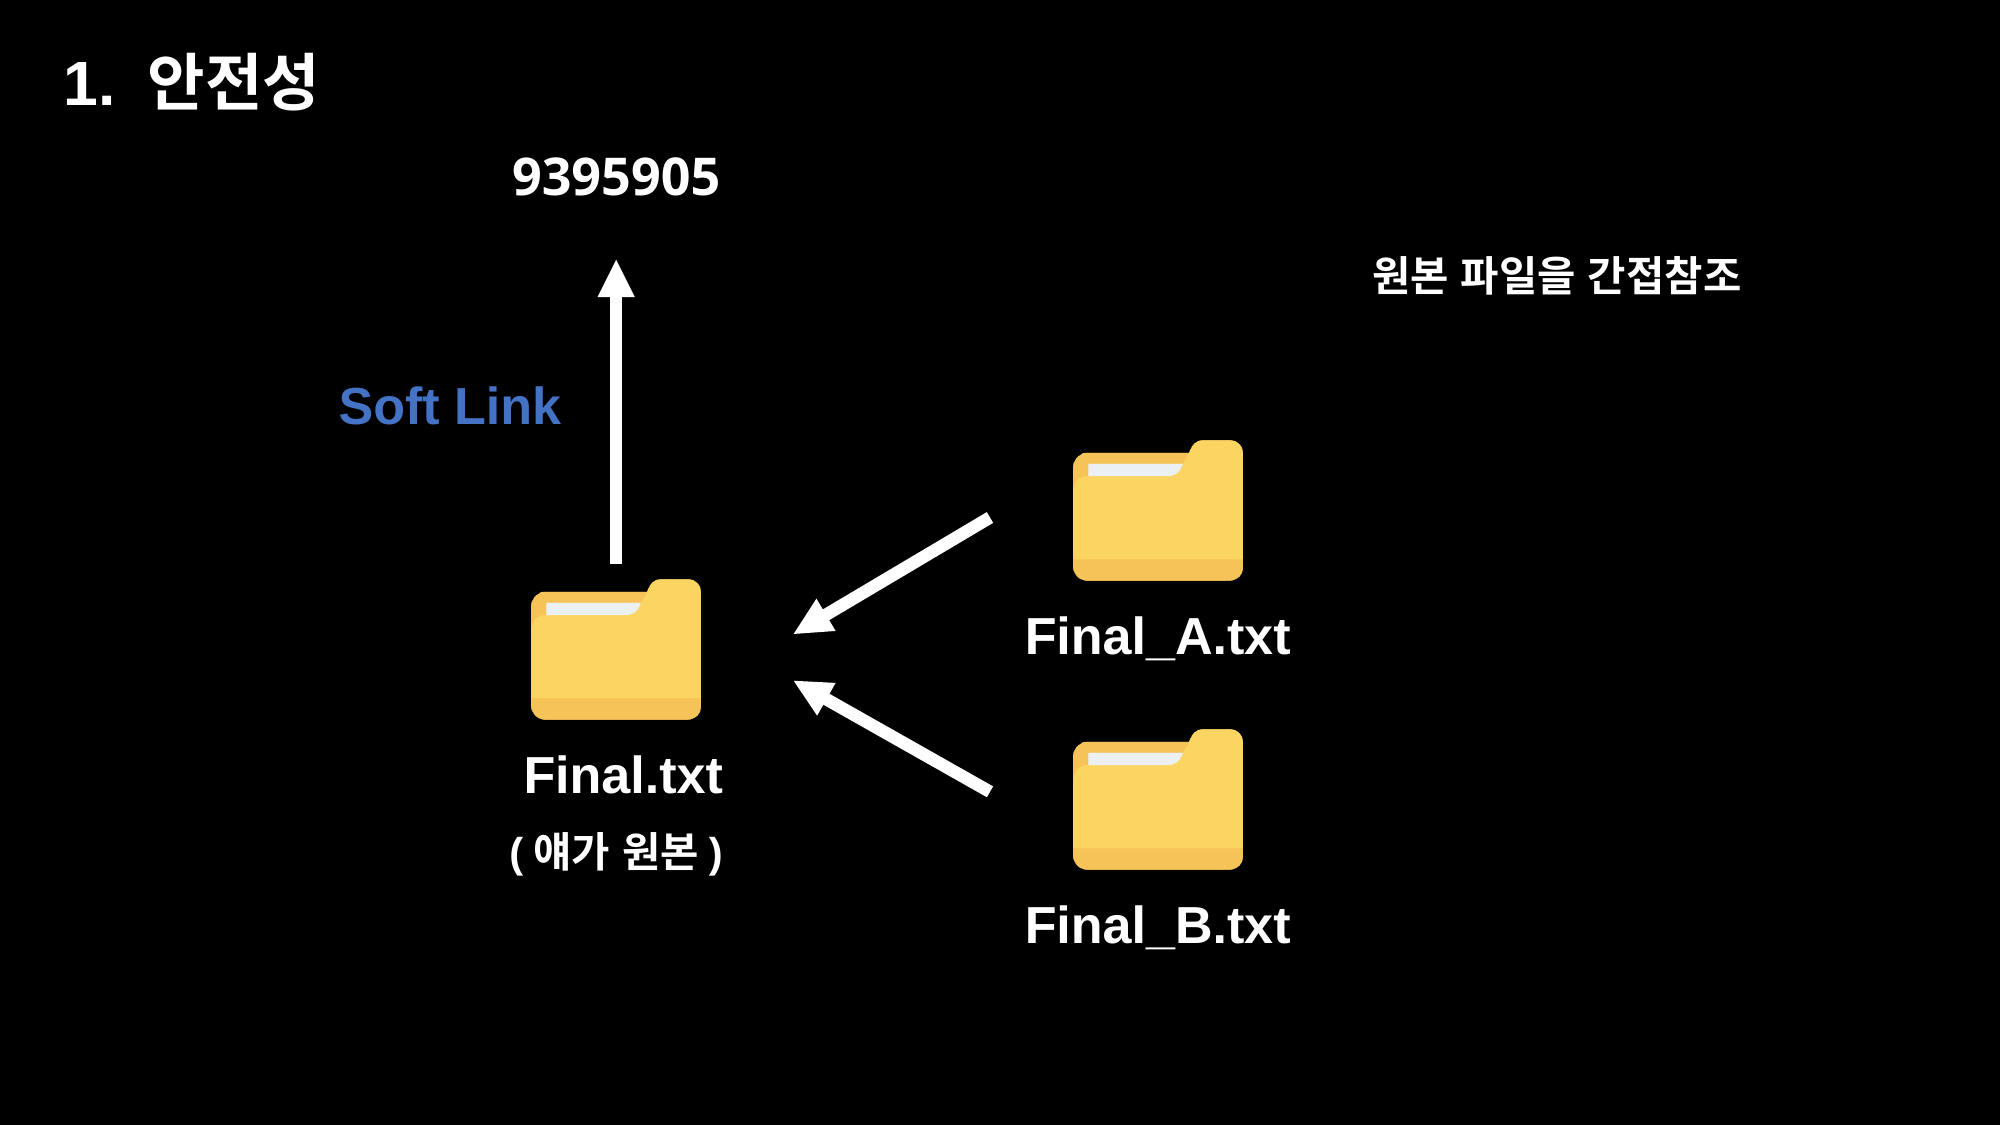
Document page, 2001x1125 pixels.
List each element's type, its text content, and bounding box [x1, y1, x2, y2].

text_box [793, 680, 990, 792]
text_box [793, 517, 990, 634]
text_box 1. 안전성 [48, 35, 450, 126]
picture [1072, 714, 1243, 884]
picture [531, 564, 701, 734]
text_box Final.txt [491, 733, 755, 811]
text_box Final_A.txt [990, 594, 1326, 672]
text_box (얘가 원본) [494, 818, 738, 883]
text_box Soft Link [307, 365, 592, 443]
text_box Final_B.txt [990, 883, 1326, 962]
text_box 원본 파일을 간접참조 [1157, 242, 1957, 307]
text_box 9395905 [415, 135, 817, 213]
picture [1072, 425, 1243, 595]
